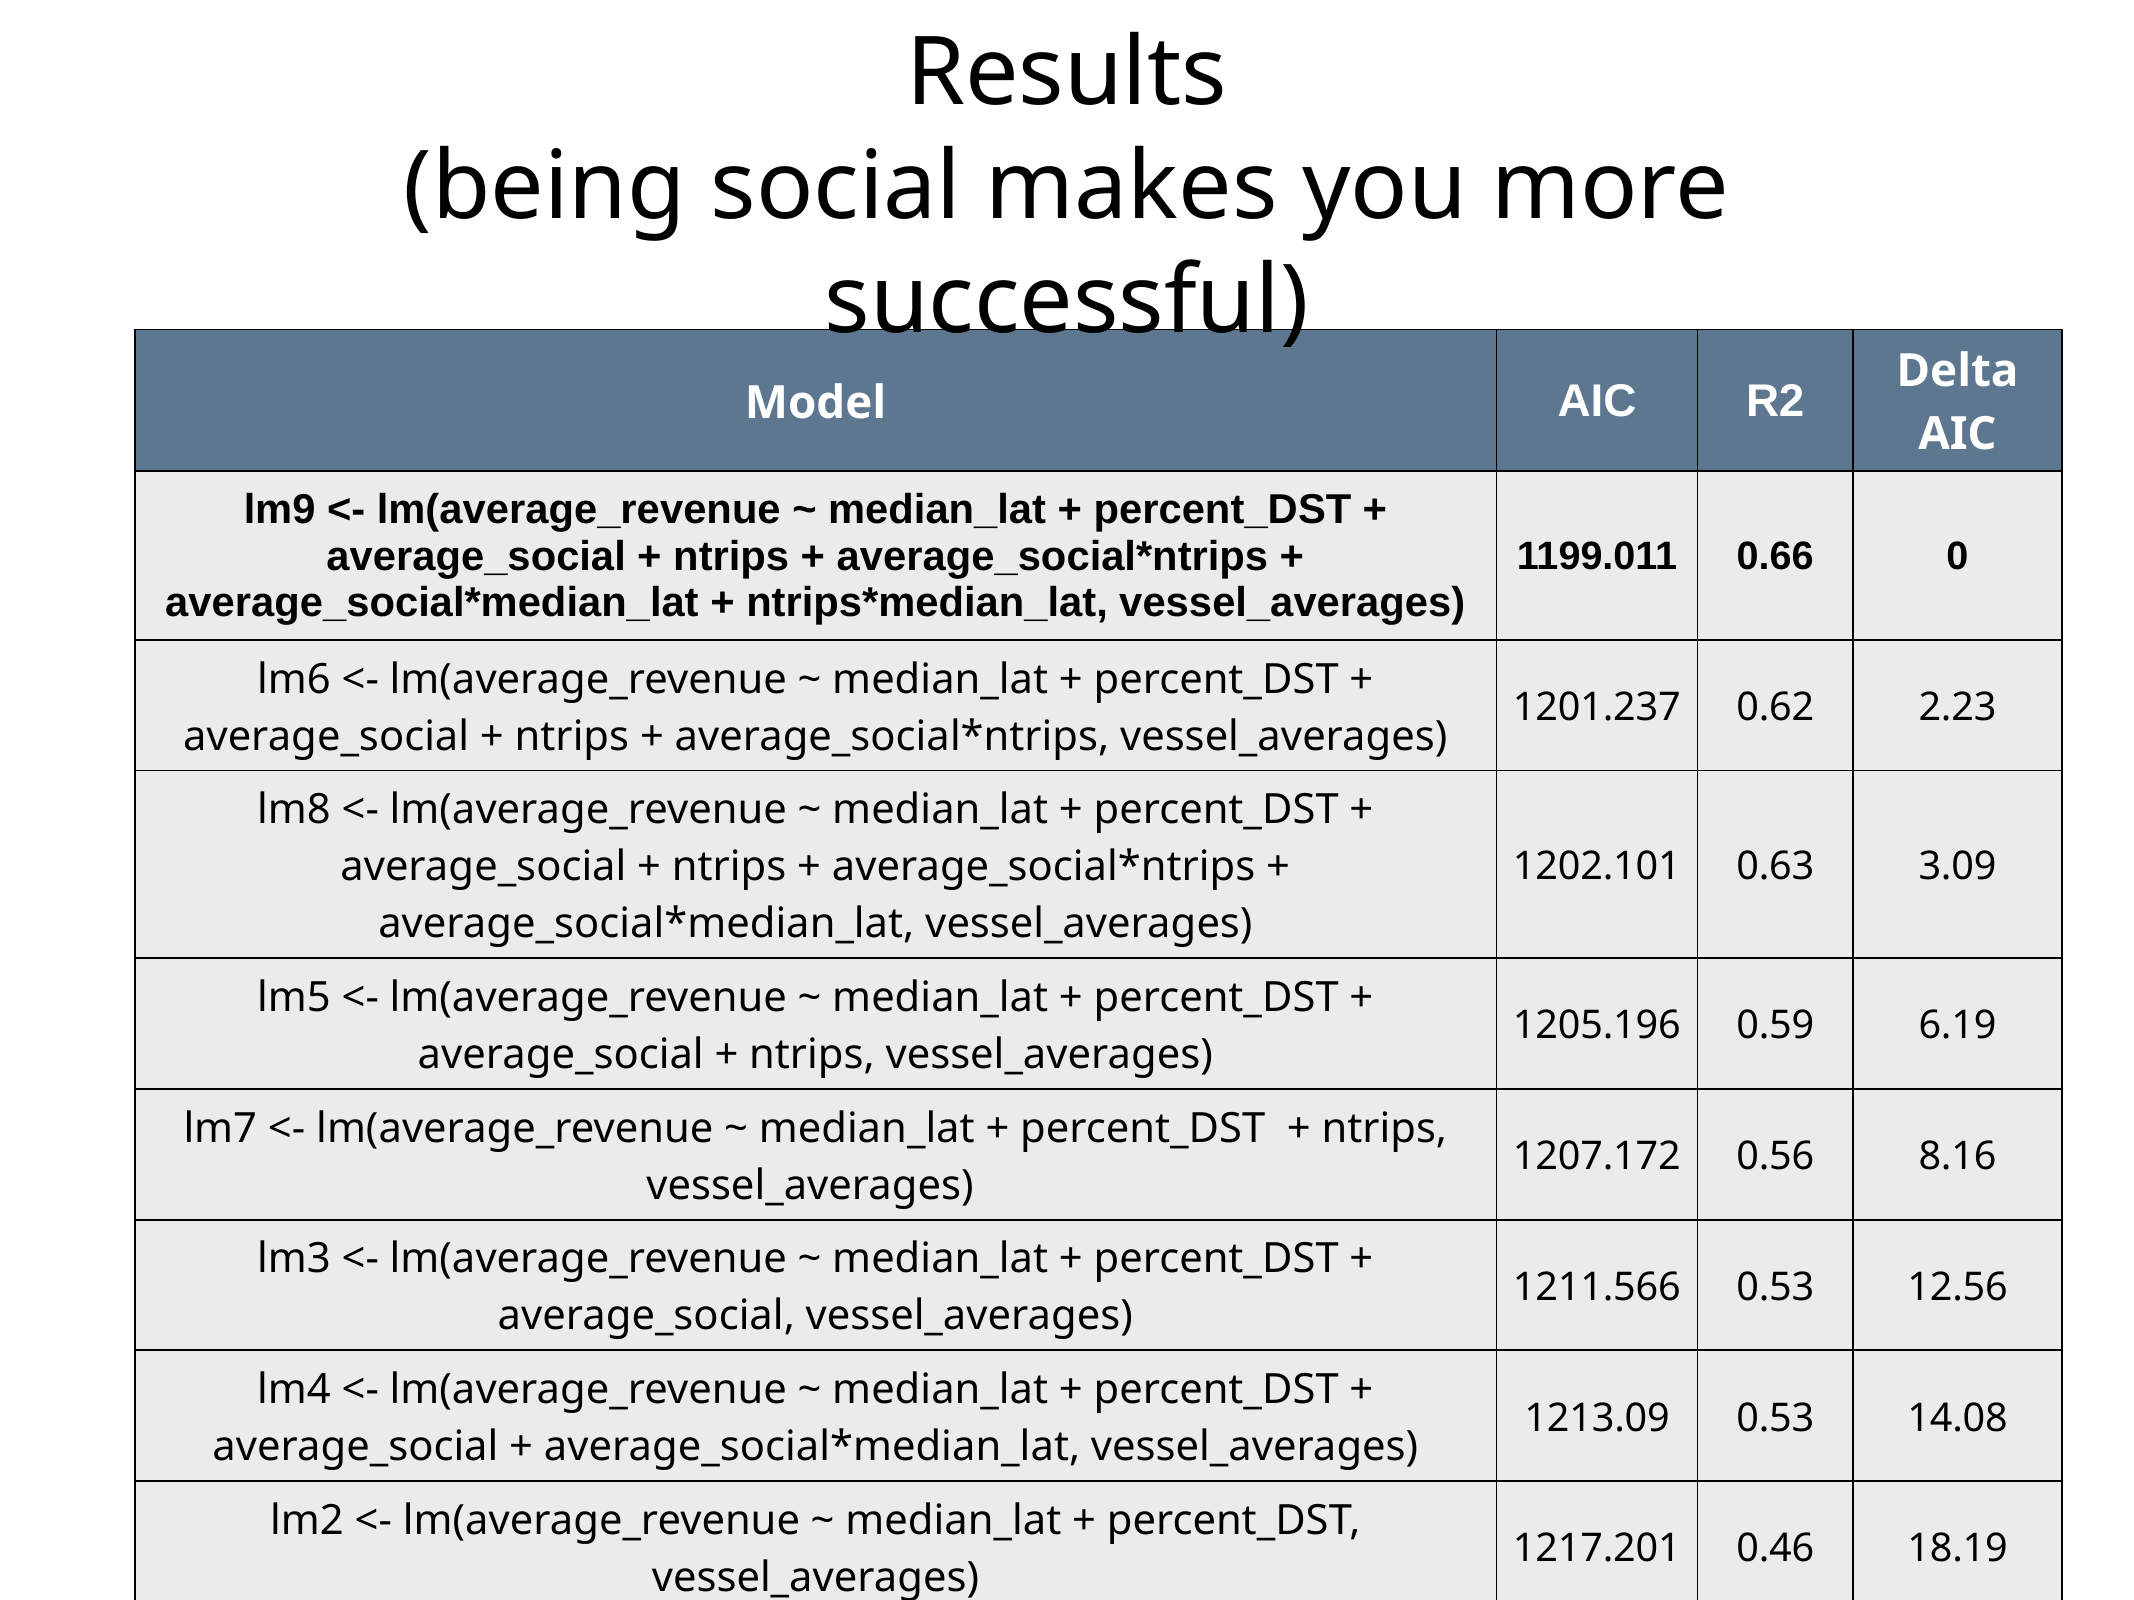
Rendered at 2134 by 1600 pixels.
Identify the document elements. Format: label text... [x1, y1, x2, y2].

table_cell 0.63 [1698, 771, 1852, 957]
table_cell 1199.011 [1497, 472, 1697, 639]
table_cell 0.59 [1698, 959, 1852, 1088]
table_cell 0.66 [1698, 472, 1852, 639]
table_cell 18.19 [1854, 1482, 2061, 1600]
table_cell 1207.172 [1497, 1090, 1697, 1219]
table_cell 0.62 [1698, 641, 1852, 770]
table_cell 1201.237 [1497, 641, 1697, 770]
table_header Model [136, 330, 1496, 470]
table_cell 1205.196 [1497, 959, 1697, 1088]
table_cell 0.53 [1698, 1351, 1852, 1480]
table_cell lm4 <- lm(average_revenue ~ median_lat + percent_DST + average_social + average_social*median_lat, vessel_averages) [136, 1351, 1496, 1480]
table_cell lm9 <- lm(average_revenue ~ median_lat + percent_DST + average_social + ntrips + average_social*ntrips + average_social*median_lat + ntrips*median_lat, vessel_averages) [136, 472, 1496, 639]
table_cell 1217.201 [1497, 1482, 1697, 1600]
table_cell 0.53 [1698, 1221, 1852, 1349]
table_cell 0 [1854, 472, 2061, 639]
table_cell 8.16 [1854, 1090, 2061, 1219]
table_cell 3.09 [1854, 771, 2061, 957]
table_cell 12.56 [1854, 1221, 2061, 1349]
table_cell lm6 <- lm(average_revenue ~ median_lat + percent_DST + average_social + ntrips + average_social*ntrips, vessel_averages) [136, 641, 1496, 770]
table_cell lm2 <- lm(average_revenue ~ median_lat + percent_DST, vessel_averages) [136, 1482, 1496, 1600]
title Results (being social makes you more successful) [155, 2, 1978, 358]
table_cell lm8 <- lm(average_revenue ~ median_lat + percent_DST + average_social + ntrips + average_social*ntrips + average_social*median_lat, vessel_averages) [136, 771, 1496, 957]
table_header Delta AIC [1854, 330, 2061, 470]
table_header AIC [1497, 358, 1697, 470]
table_cell lm3 <- lm(average_revenue ~ median_lat + percent_DST + average_social, vessel_averages) [136, 1221, 1496, 1349]
table_cell 2.23 [1854, 641, 2061, 770]
table_cell 1213.09 [1497, 1351, 1697, 1480]
table_cell lm5 <- lm(average_revenue ~ median_lat + percent_DST + average_social + ntrips, vessel_averages) [136, 959, 1496, 1088]
table_cell 1211.566 [1497, 1221, 1697, 1349]
table_header R2 [1698, 358, 1852, 470]
table_cell 0.46 [1698, 1482, 1852, 1600]
table_cell 0.56 [1698, 1090, 1852, 1219]
table_cell 6.19 [1854, 959, 2061, 1088]
table_cell 1202.101 [1497, 771, 1697, 957]
table_cell lm7 <- lm(average_revenue ~ median_lat + percent_DST + ntrips, vessel_averages) [136, 1090, 1496, 1219]
table_cell 14.08 [1854, 1351, 2061, 1480]
